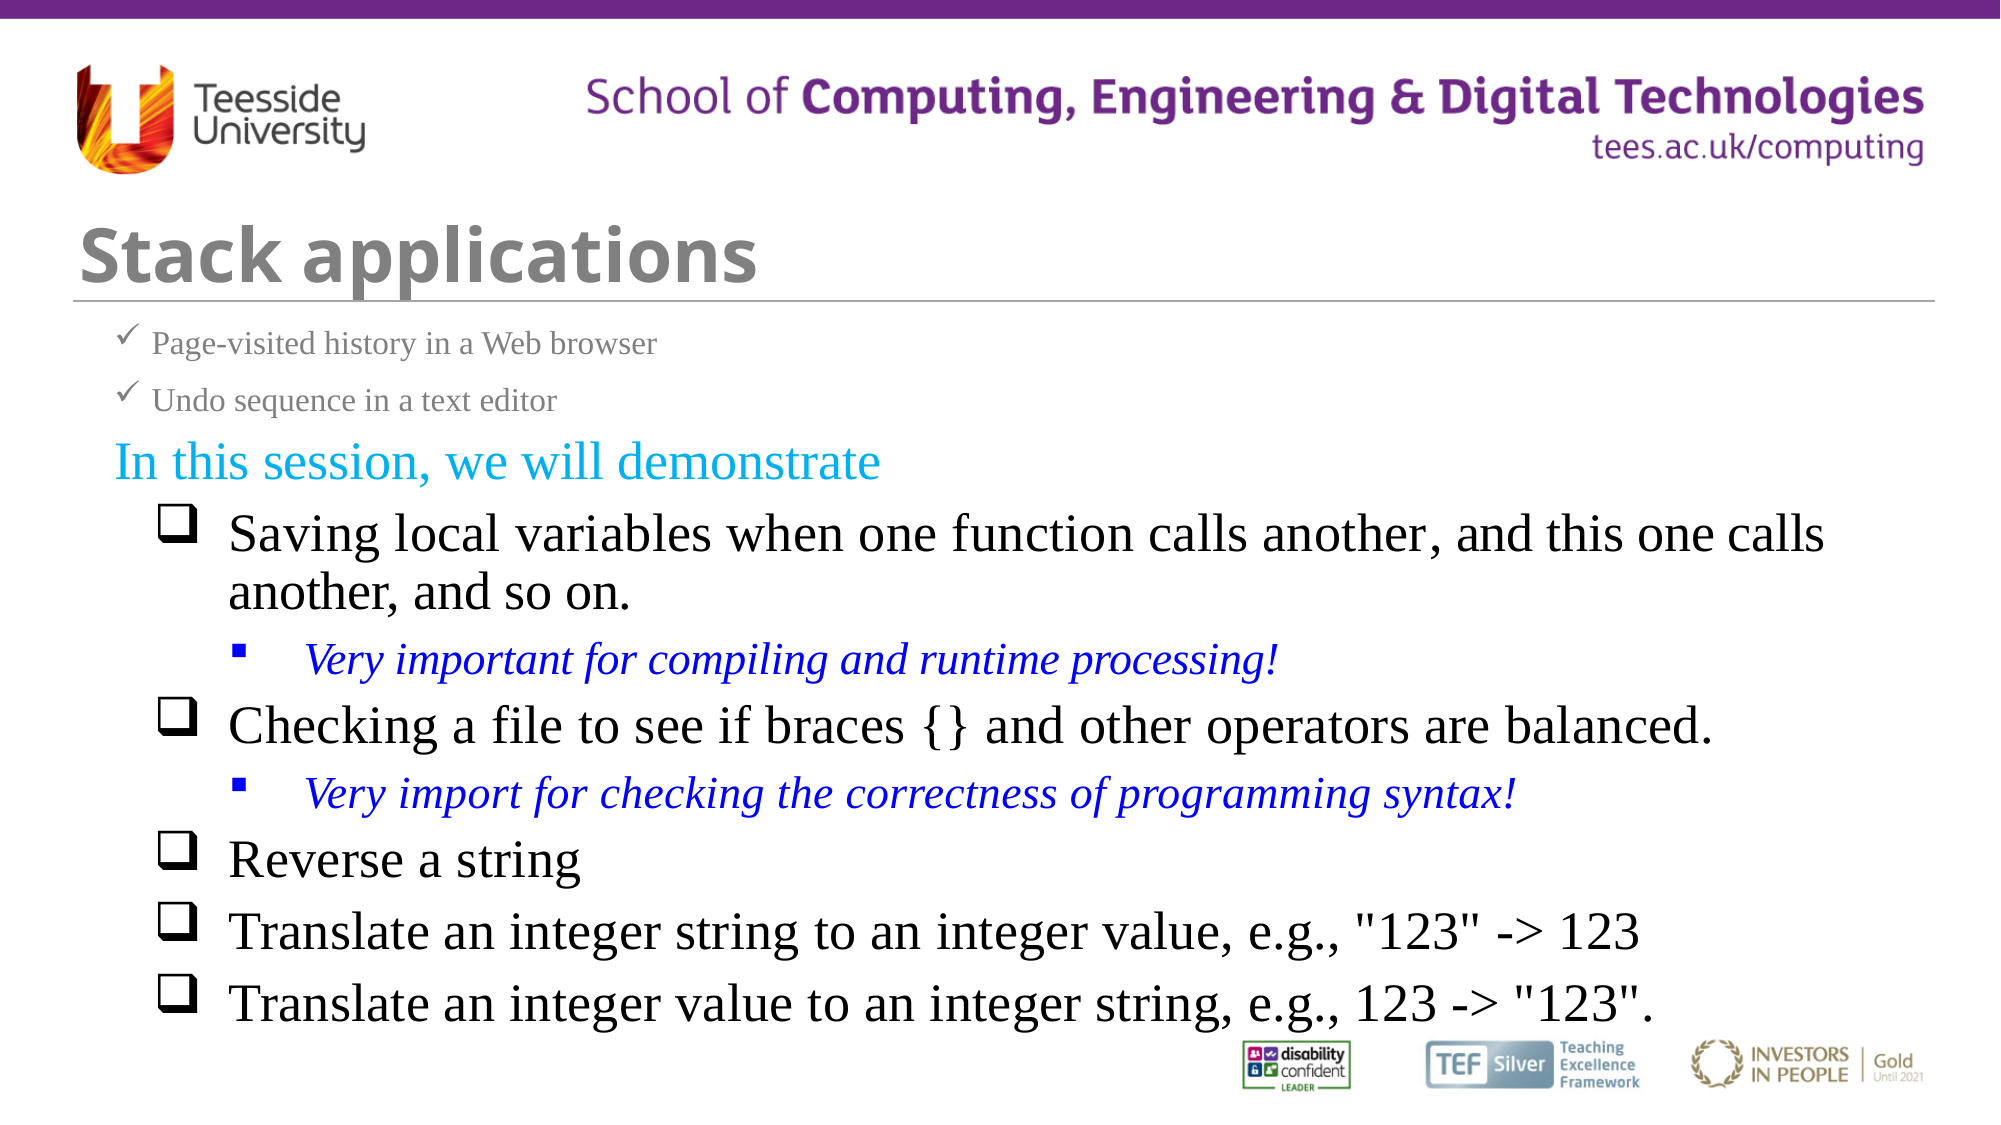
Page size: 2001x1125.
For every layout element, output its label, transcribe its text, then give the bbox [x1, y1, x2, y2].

title Stack applications [64, 210, 1961, 319]
picture [0, 0, 2001, 1125]
list Page-visited history in a Web browser Undo sequence in a text editor In this session, we will demonstrate Saving local variables when one function calls another, and this one calls another, and so on. Very important for compiling and runtime processing! Checking a file to see if braces {} and other operators are balanced. Very import for checking the correctness of programming syntax! Reverse a string Translate an integer string to an integer value, e.g., "123" -> 123 Translate an integer value to an integer string, e.g., 123 -> "123". [99, 318, 1915, 1047]
